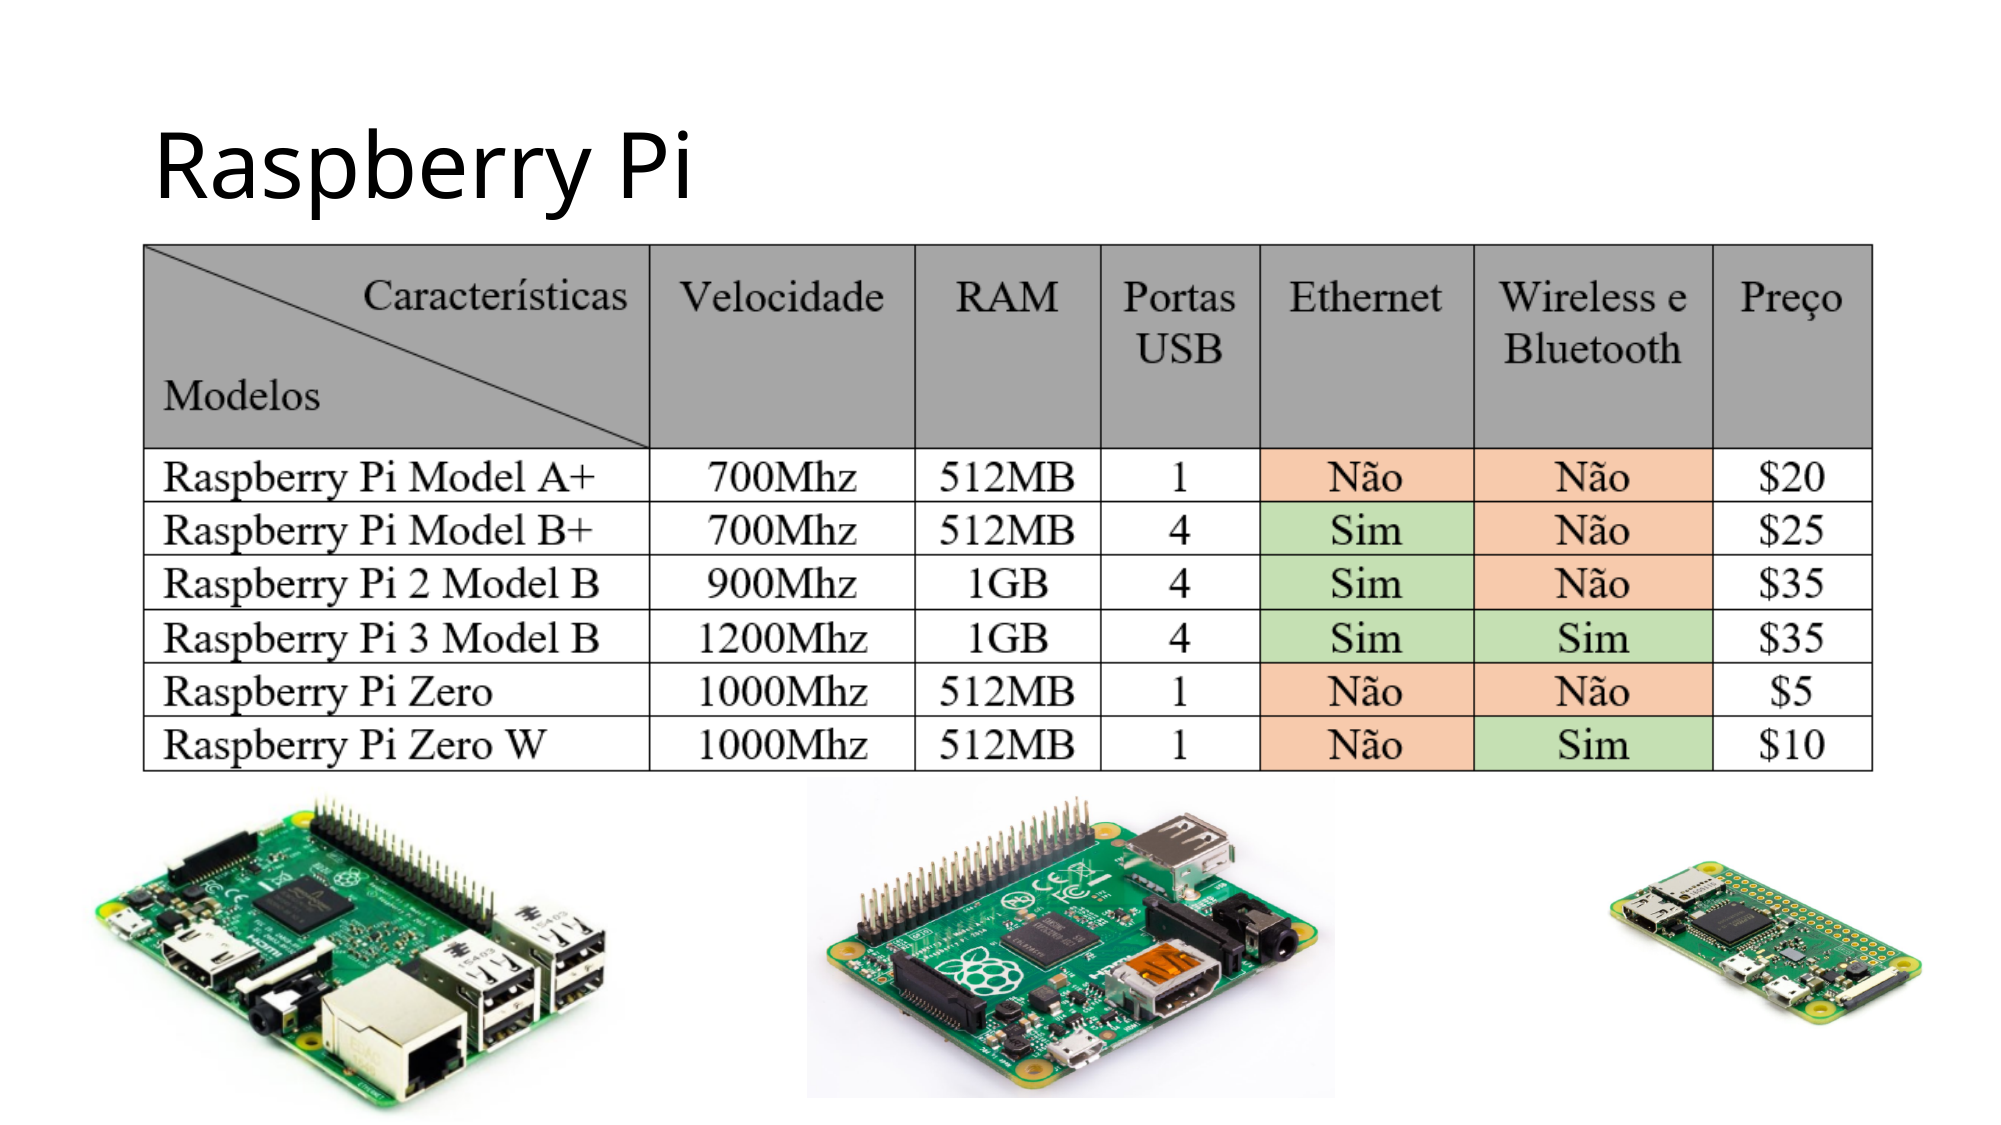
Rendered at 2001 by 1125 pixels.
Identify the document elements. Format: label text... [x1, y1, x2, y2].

title Raspberry Pi [137, 59, 1863, 235]
picture [1607, 843, 1925, 1032]
picture [807, 777, 1335, 1098]
picture [61, 235, 1878, 1122]
